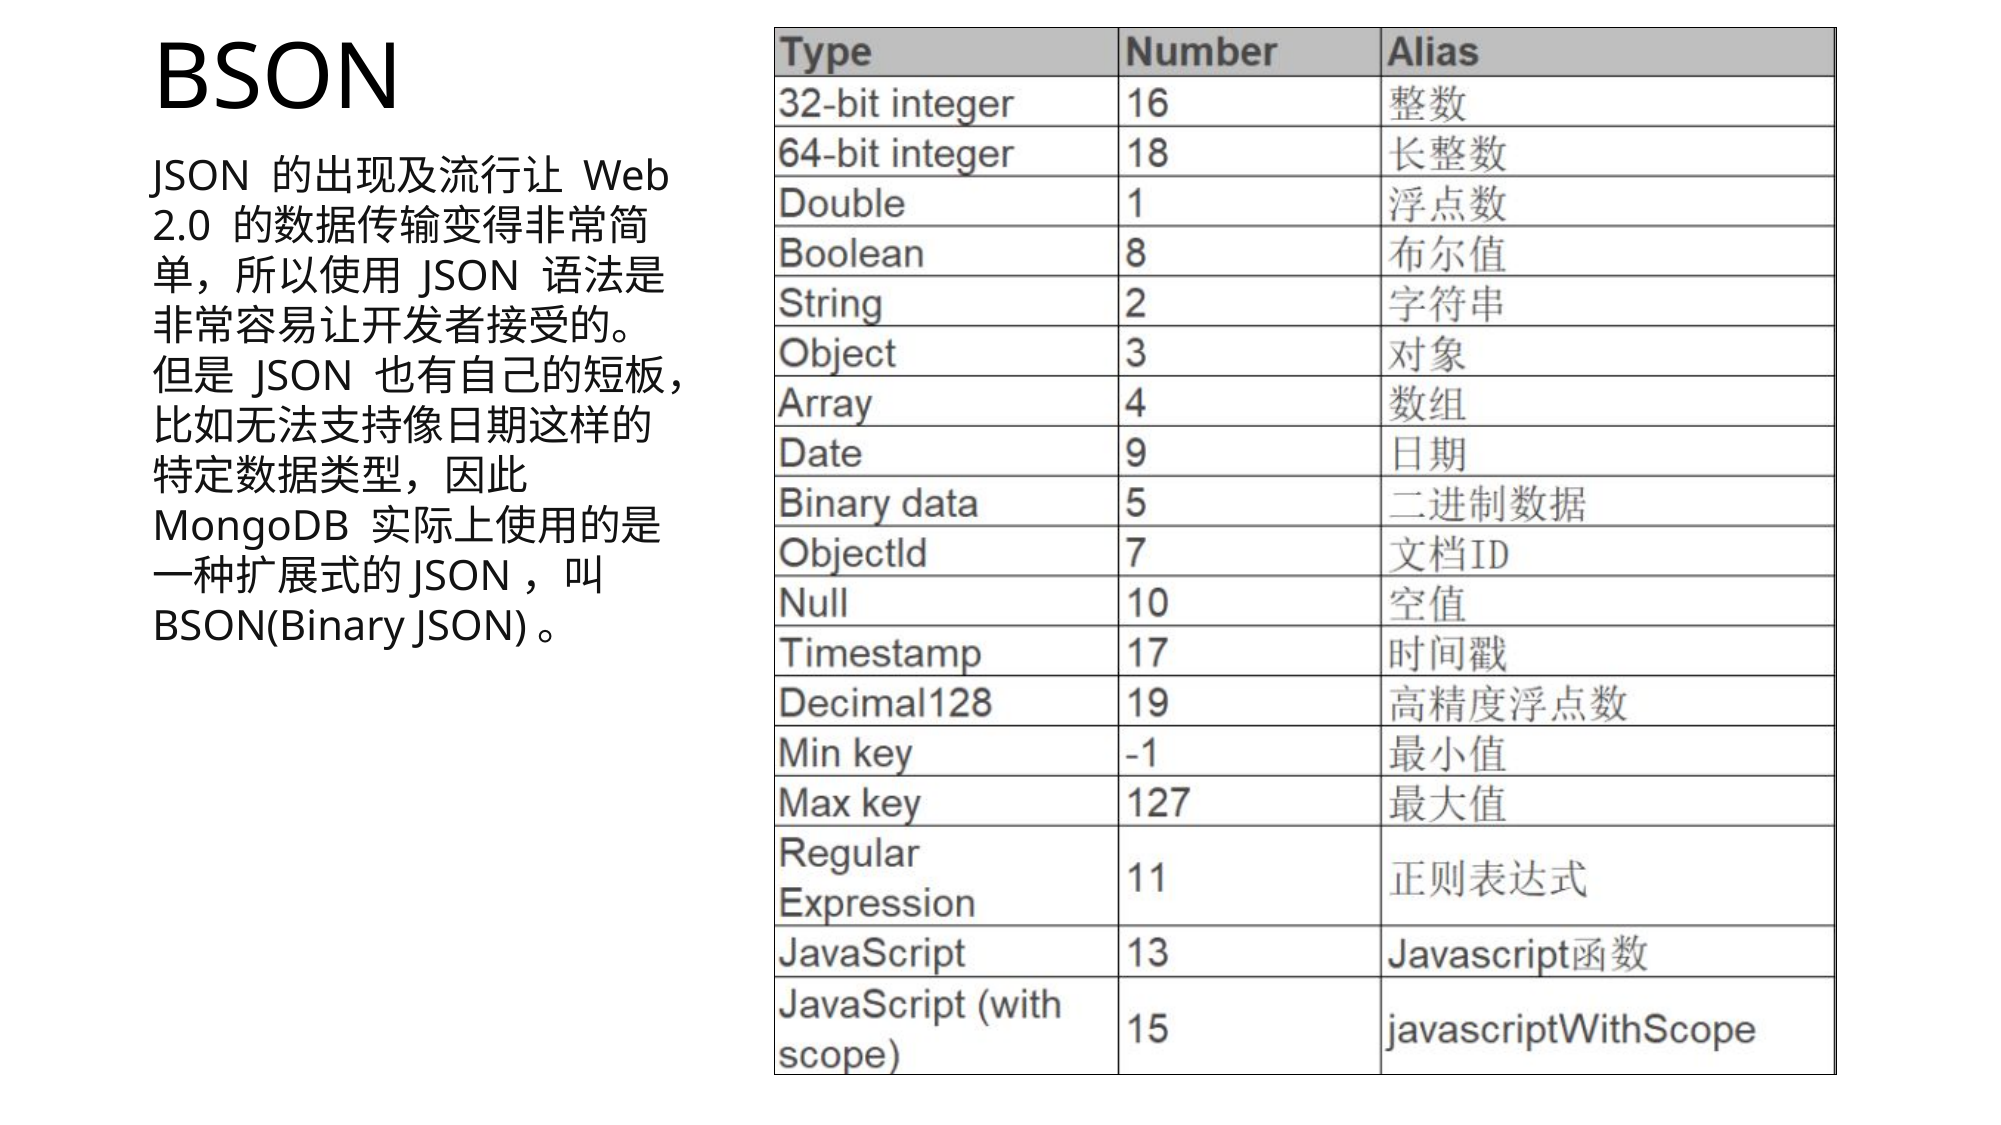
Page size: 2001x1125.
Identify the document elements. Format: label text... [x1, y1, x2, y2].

title BSON [137, 0, 1863, 159]
picture [774, 27, 1837, 1075]
text_box JSON 的出现及流行让 Web 2.0 的数据传输变得非常简单，所以使用 JSON 语法是非常容易让开发者接受的。但是 JSON 也有自己的短板，比如无法支持像日期这样的特定数据类型，因此 MongoDB 实际上使用的是一种扩展式的JSON，叫 BSON(Binary JSON)。 [137, 141, 705, 657]
